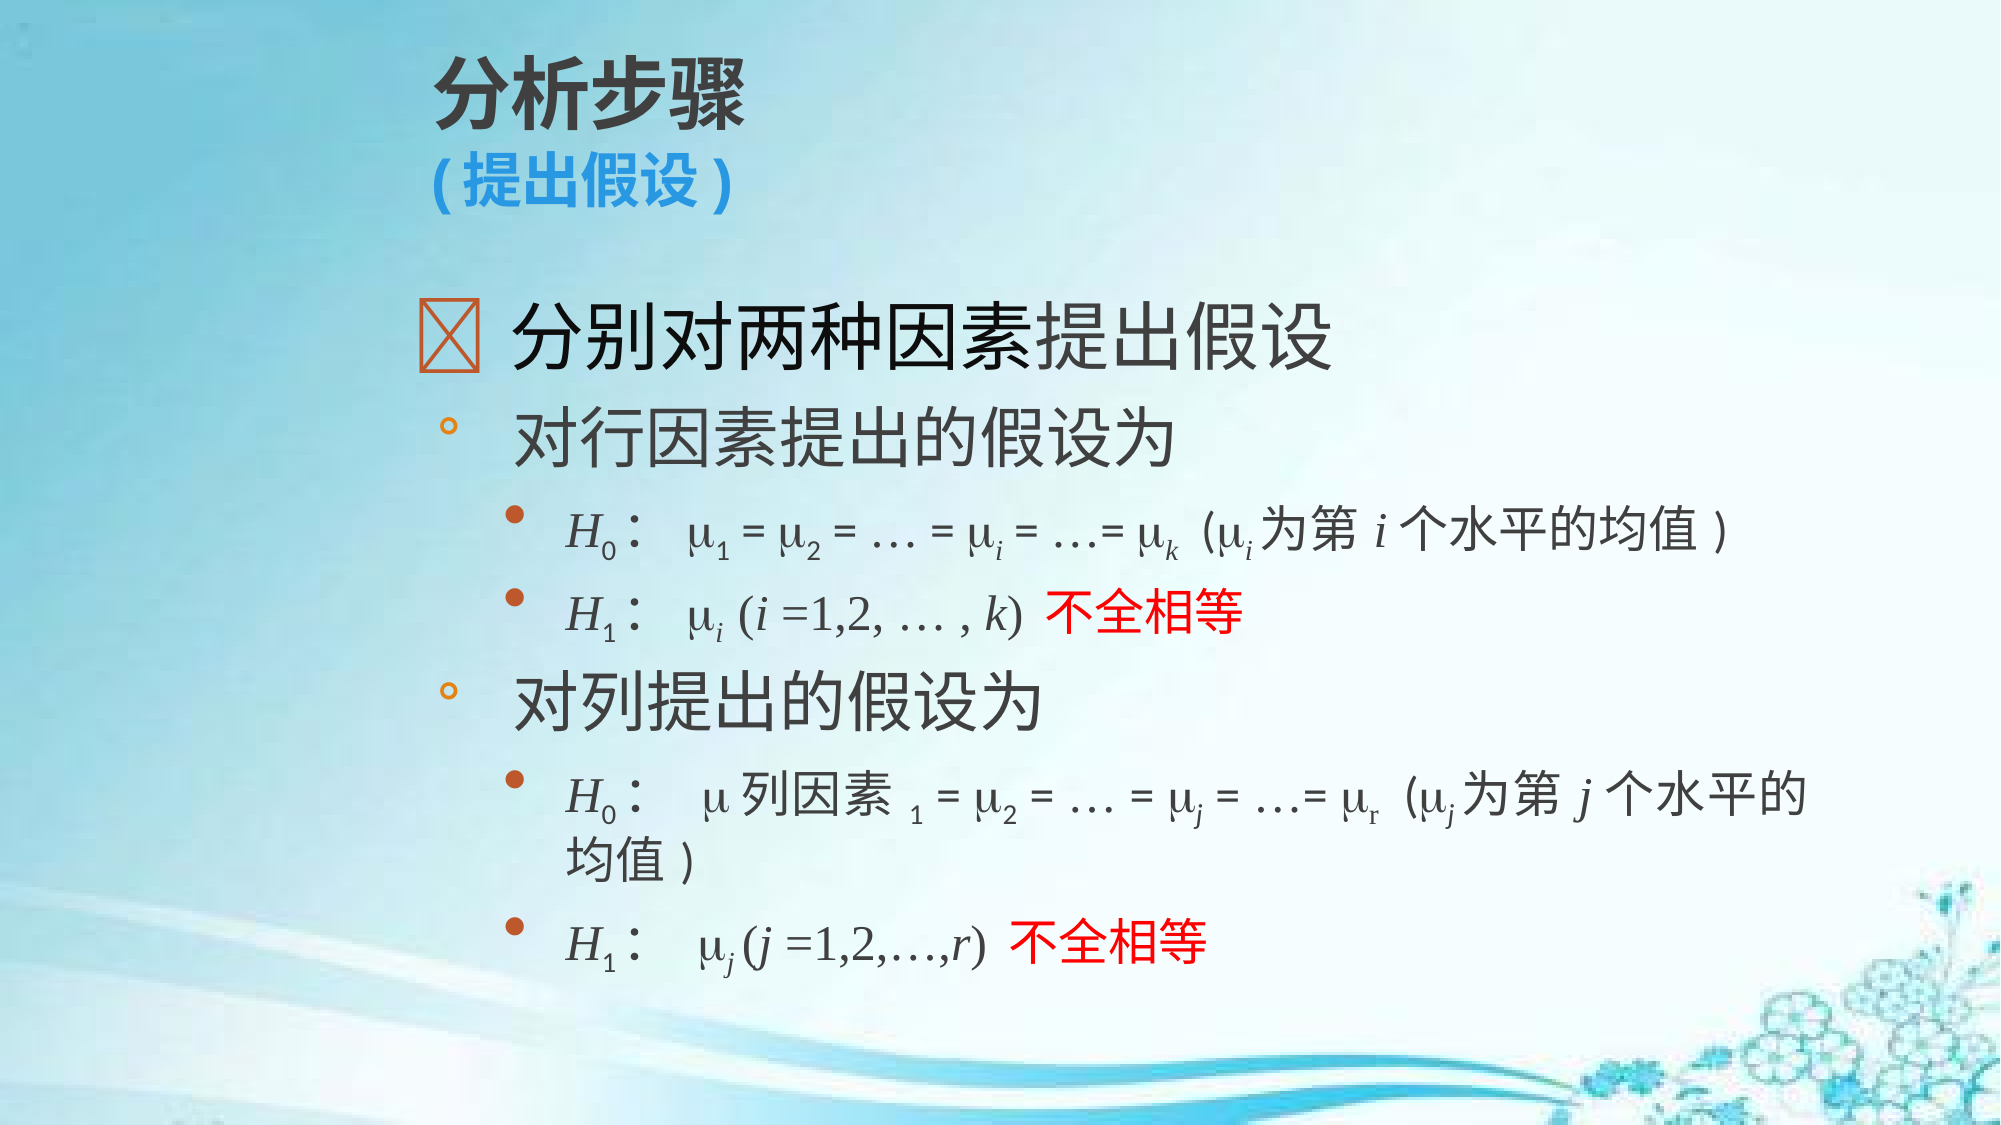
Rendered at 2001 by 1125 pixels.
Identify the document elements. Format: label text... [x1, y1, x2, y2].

list 分别对两种因素提出假设 对行因素提出的假设为 H0：m1 = m2 = … = mi = …= mk (mi为第i个水平的均值) H1：mi (i =1,2, … , k) 不全相等 对列提出的假设为 H0： m列因素1 = m2 = … = mj = …= mr (mj为第j个水平的均值) H1： mj (j =1,2,…,r) 不全相等 [324, 278, 1809, 1043]
title 分析步骤 (提出假设) [416, 37, 1900, 225]
picture [0, 0, 2001, 1125]
